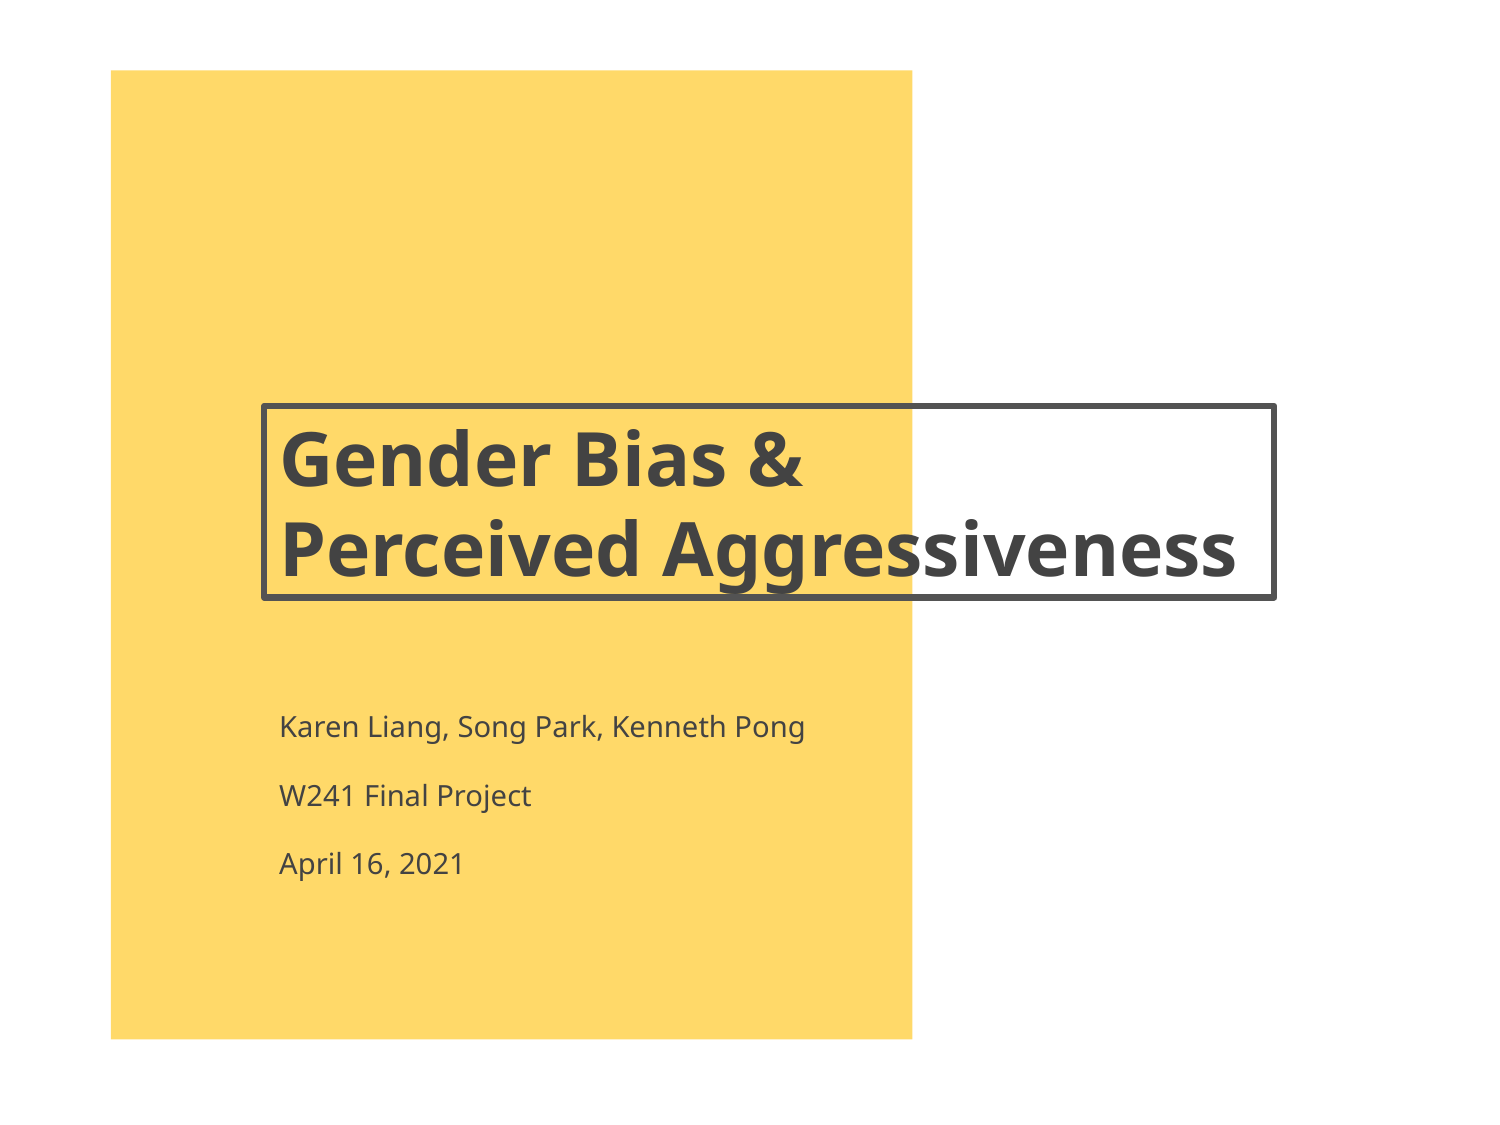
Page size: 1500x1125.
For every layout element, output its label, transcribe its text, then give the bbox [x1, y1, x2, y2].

title Gender Bias & Perceived Aggressiveness [261, 403, 1277, 601]
subtitle Karen Liang, Song Park, Kenneth Pong W241 Final Project April 16, 2021 [264, 693, 1058, 953]
